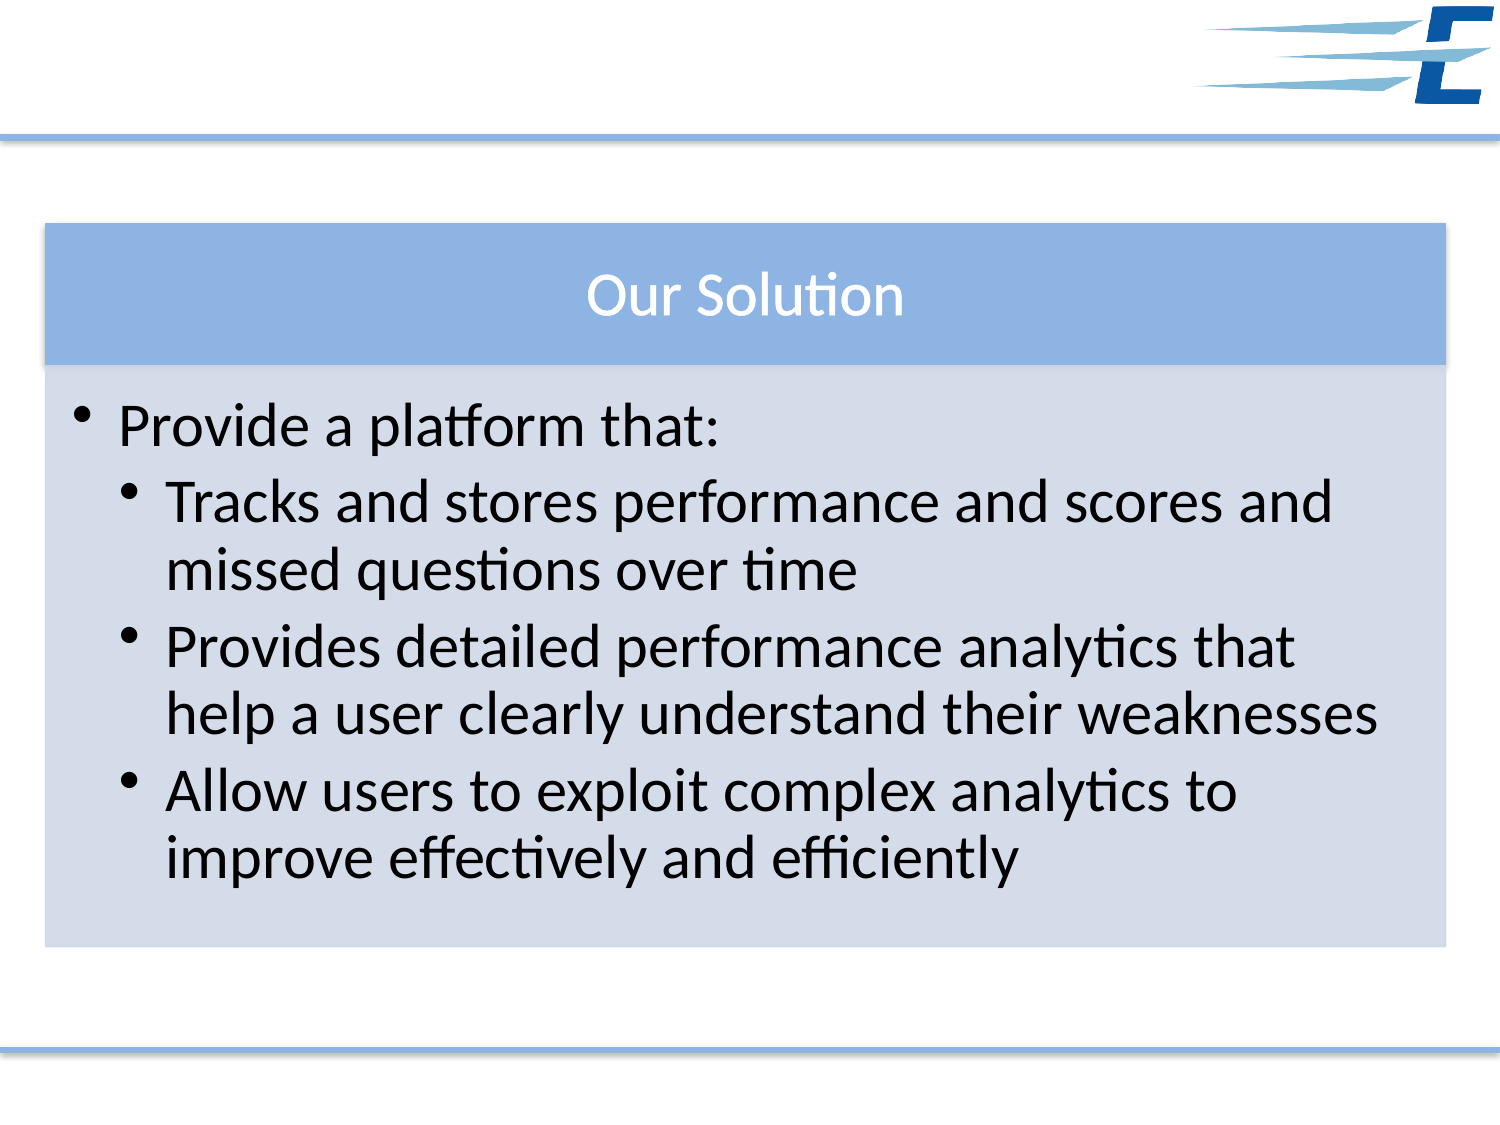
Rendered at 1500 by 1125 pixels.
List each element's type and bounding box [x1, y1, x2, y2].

picture [1181, 0, 1500, 112]
text_box [45, 196, 1446, 975]
text_box [74, 41, 1113, 136]
